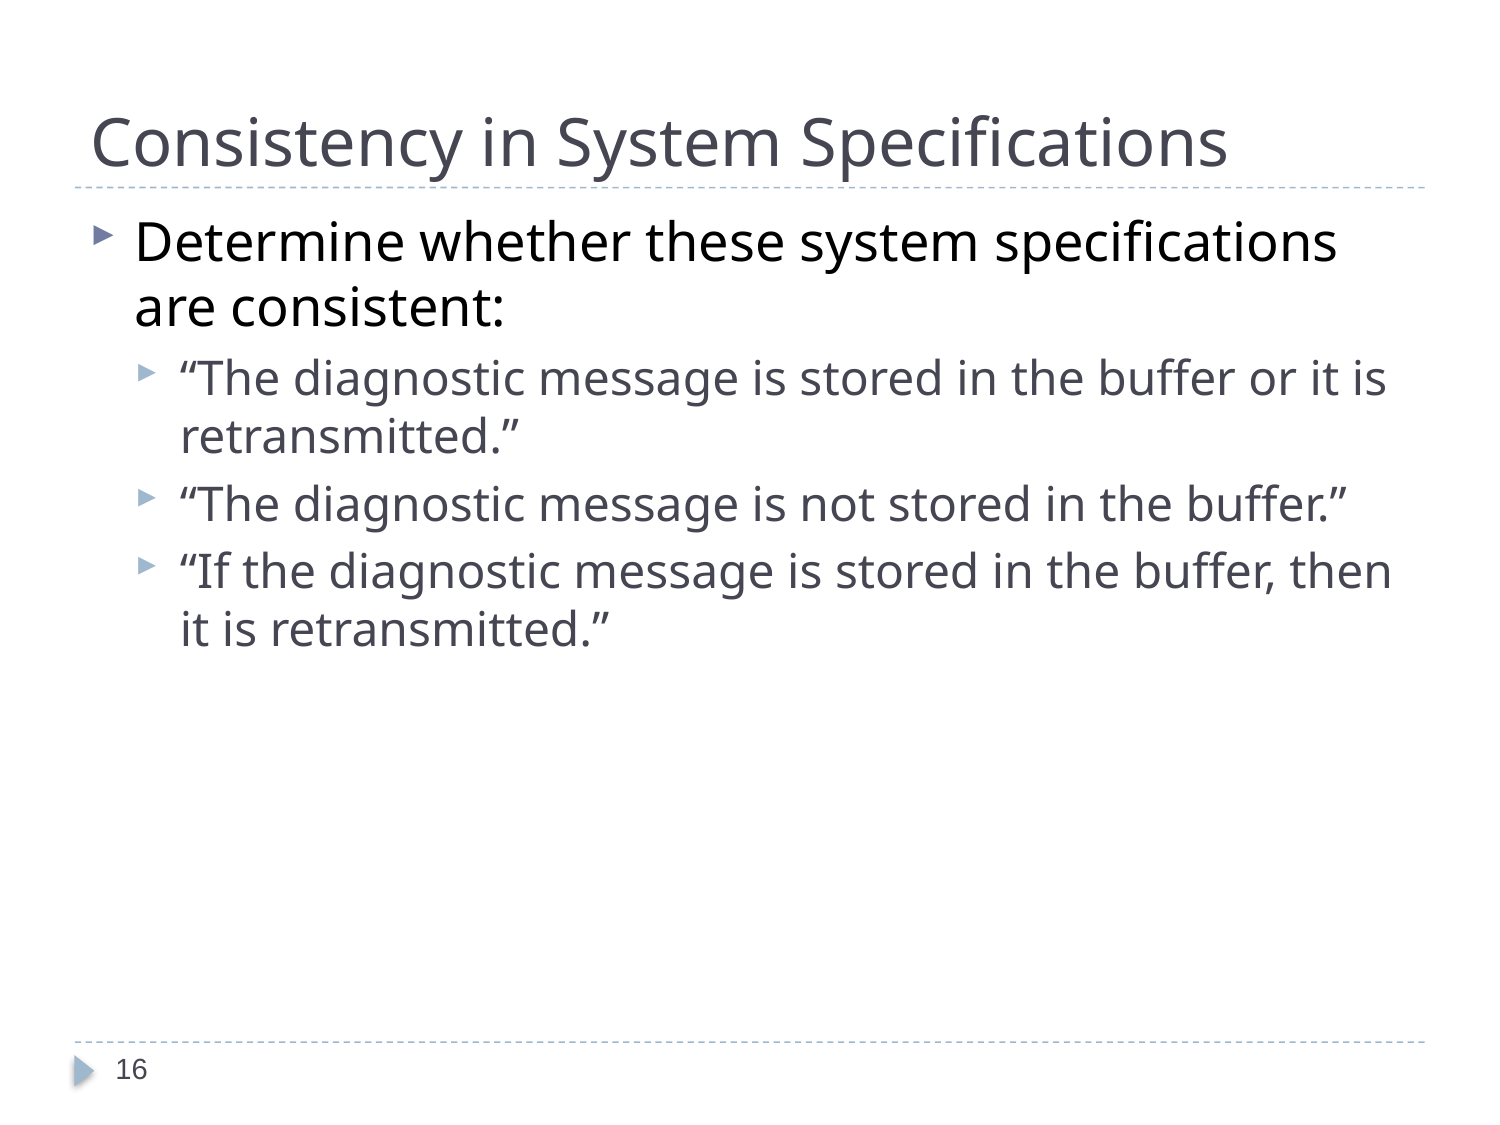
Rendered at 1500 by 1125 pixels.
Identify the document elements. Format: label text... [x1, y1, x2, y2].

title Consistency in System Specifications [75, 24, 1425, 188]
slide_number 16 [100, 1042, 426, 1103]
list Determine whether these system specifications are consistent: “The diagnostic message is stored in the buffer or it is retransmitted.” “The diagnostic message is not stored in the buffer.” “If the diagnostic message is stored in the buffer, then it is retransmitted.” [75, 200, 1425, 1010]
